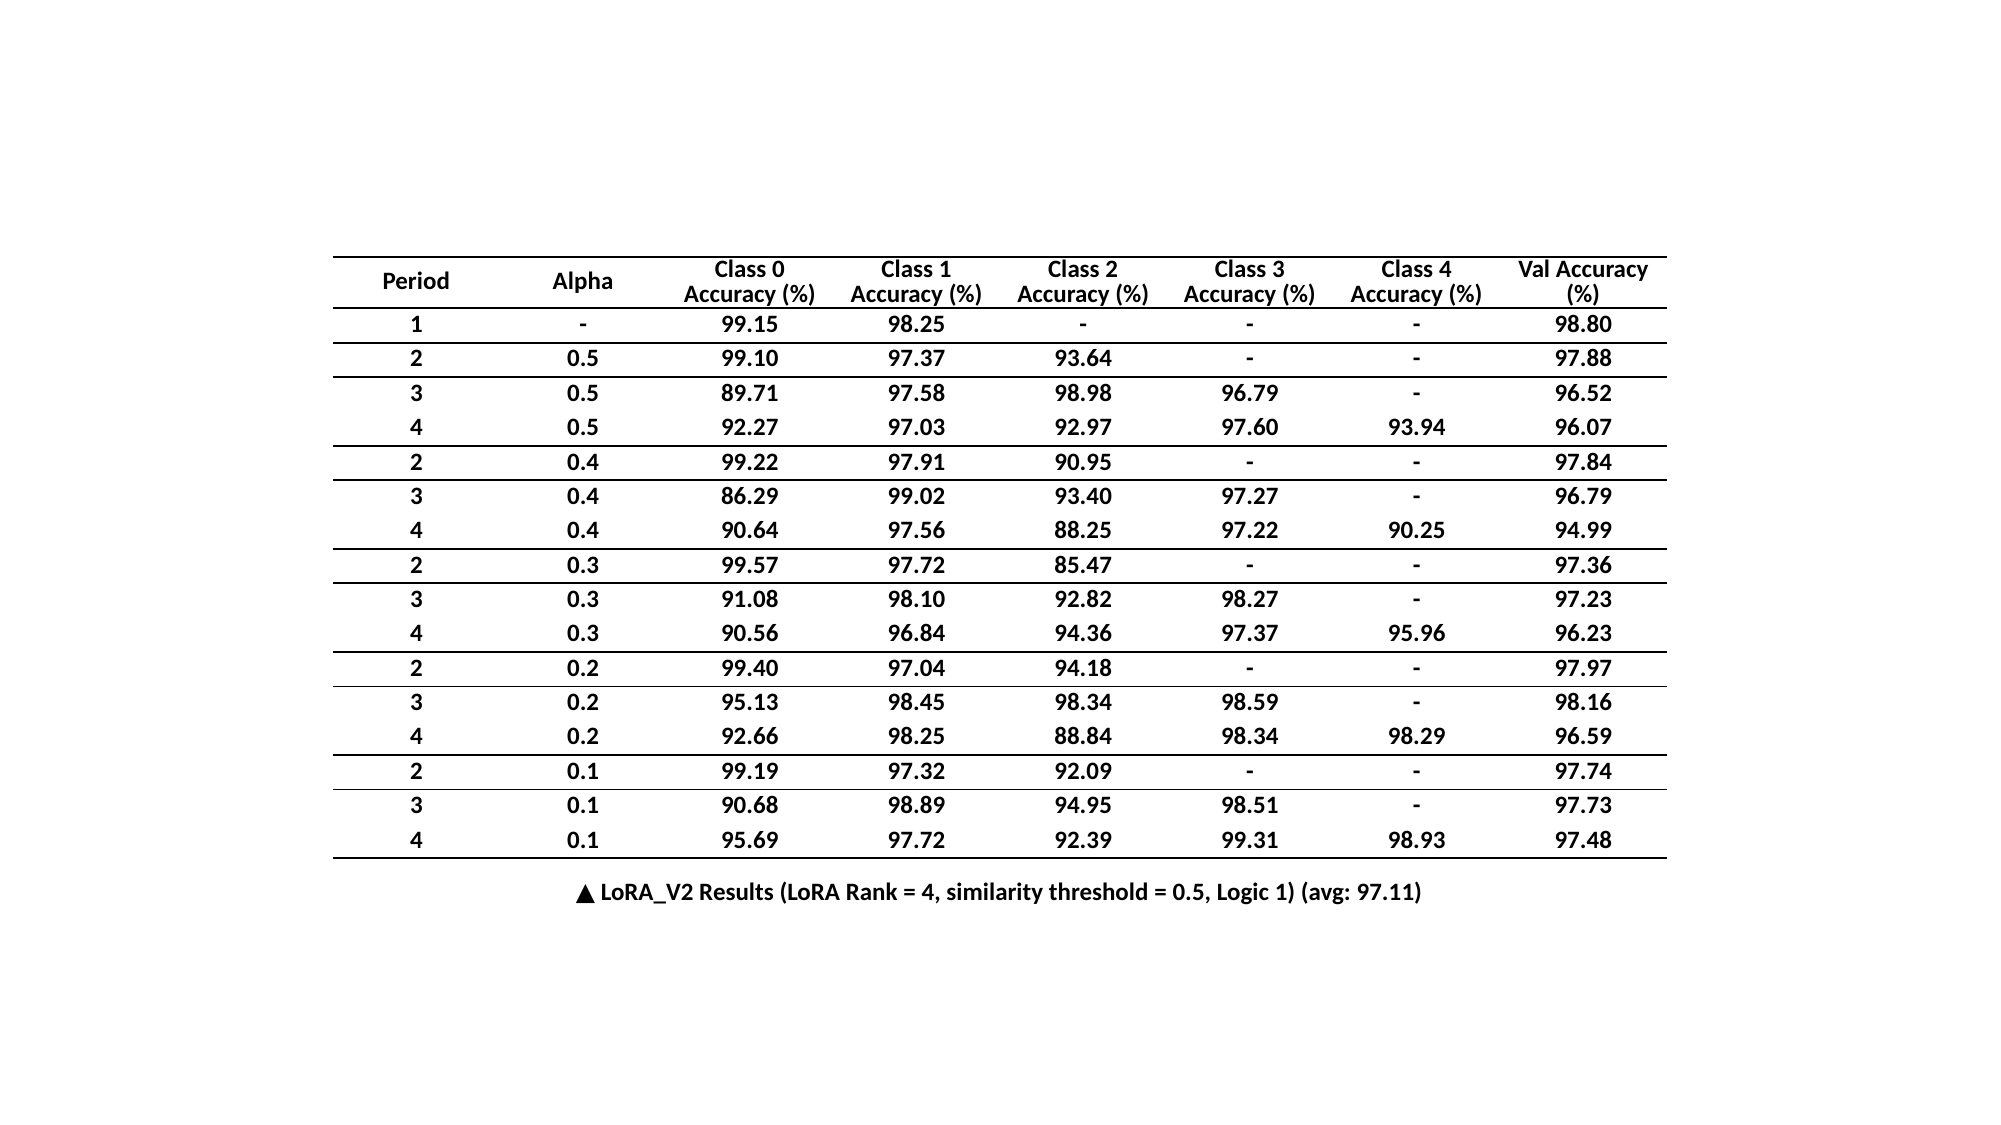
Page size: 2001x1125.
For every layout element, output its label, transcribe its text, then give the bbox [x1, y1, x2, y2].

table_cell 0.5 [500, 378, 666, 411]
table_cell 97.23 [1500, 584, 1667, 618]
table_cell 0.2 [500, 653, 666, 686]
table_cell 3 [333, 481, 500, 515]
table_cell - [1333, 687, 1500, 721]
table_header Class 3 Accuracy (%) [1167, 258, 1333, 307]
table_cell 97.22 [1167, 515, 1333, 548]
table_cell - [1333, 756, 1500, 789]
table_cell 4 [333, 515, 500, 548]
table_cell - [1333, 309, 1500, 342]
table_cell 85.47 [1000, 550, 1167, 582]
table_cell - [1167, 309, 1333, 342]
table_cell 96.79 [1500, 481, 1667, 515]
table_cell 97.91 [833, 447, 1000, 479]
table_cell 90.25 [1333, 515, 1500, 548]
table_cell 98.10 [833, 584, 1000, 618]
table_cell 98.25 [833, 721, 1000, 754]
table_cell - [1167, 550, 1333, 582]
table_cell 3 [333, 790, 500, 824]
table_header Period [333, 258, 500, 307]
table_cell 97.03 [833, 411, 1000, 445]
table_cell 3 [333, 584, 500, 618]
table_cell 97.72 [833, 550, 1000, 582]
table_cell - [1000, 309, 1167, 342]
table_cell 93.64 [1000, 344, 1167, 376]
table_cell 94.36 [1000, 618, 1167, 651]
table_cell 0.5 [500, 411, 666, 445]
table_cell 0.1 [500, 824, 666, 857]
table_cell 0.5 [500, 344, 666, 376]
table_cell - [1167, 447, 1333, 479]
table_cell 0.3 [500, 618, 666, 651]
table_cell 98.45 [833, 687, 1000, 721]
table_cell - [1167, 756, 1333, 789]
table_cell 0.2 [500, 687, 666, 721]
table_cell 89.71 [666, 378, 833, 411]
table_cell 94.99 [1500, 515, 1667, 548]
table_cell - [1333, 344, 1500, 376]
table_cell 96.23 [1500, 618, 1667, 651]
table_header Class 2 Accuracy (%) [1000, 258, 1167, 307]
table_cell 95.69 [666, 824, 833, 857]
table_cell 91.08 [666, 584, 833, 618]
table_cell 98.29 [1333, 721, 1500, 754]
table_cell 97.73 [1500, 790, 1667, 824]
table_cell - [1167, 344, 1333, 376]
table_cell 98.51 [1167, 790, 1333, 824]
table_cell 96.07 [1500, 411, 1667, 445]
table_cell 99.15 [666, 309, 833, 342]
table_cell 95.13 [666, 687, 833, 721]
table_header Alpha [500, 258, 666, 307]
table_cell 97.60 [1167, 411, 1333, 445]
table_cell 98.16 [1500, 687, 1667, 721]
table_cell 98.34 [1167, 721, 1333, 754]
table_cell 2 [333, 447, 500, 479]
table_cell 96.52 [1500, 378, 1667, 411]
table_cell 94.18 [1000, 653, 1167, 686]
table_cell 4 [333, 411, 500, 445]
table_cell - [1333, 790, 1500, 824]
table_cell 98.34 [1000, 687, 1167, 721]
table_cell 2 [333, 756, 500, 789]
table_cell 96.59 [1500, 721, 1667, 754]
table_cell 92.09 [1000, 756, 1167, 789]
table_header Class 4 Accuracy (%) [1333, 258, 1500, 307]
table_cell 0.4 [500, 447, 666, 479]
table_cell 97.74 [1500, 756, 1667, 789]
table_cell 2 [333, 344, 500, 376]
table_cell 93.40 [1000, 481, 1167, 515]
table_cell 86.29 [666, 481, 833, 515]
table_cell 0.4 [500, 481, 666, 515]
table_cell 90.64 [666, 515, 833, 548]
table_cell 98.89 [833, 790, 1000, 824]
table_cell 88.25 [1000, 515, 1167, 548]
table_cell 92.66 [666, 721, 833, 754]
table_cell 97.37 [1167, 618, 1333, 651]
table_cell 99.31 [1167, 824, 1333, 857]
table_cell - [1333, 447, 1500, 479]
table_cell 1 [333, 309, 500, 342]
table_header Val Accuracy (%) [1500, 258, 1667, 307]
table_cell 98.98 [1000, 378, 1167, 411]
table_cell 98.93 [1333, 824, 1500, 857]
table_cell 90.68 [666, 790, 833, 824]
table_cell 92.27 [666, 411, 833, 445]
table_cell 96.79 [1167, 378, 1333, 411]
table_cell 4 [333, 721, 500, 754]
table_cell 97.36 [1500, 550, 1667, 582]
table_cell 99.22 [666, 447, 833, 479]
table_cell 3 [333, 687, 500, 721]
table_cell - [500, 309, 666, 342]
table_cell 97.97 [1500, 653, 1667, 686]
table_cell 90.95 [1000, 447, 1167, 479]
table_cell 0.1 [500, 790, 666, 824]
table_cell 97.32 [833, 756, 1000, 789]
table_cell 95.96 [1333, 618, 1500, 651]
table_cell 88.84 [1000, 721, 1167, 754]
table_cell 0.2 [500, 721, 666, 754]
table_cell 97.56 [833, 515, 1000, 548]
table_cell 4 [333, 824, 500, 857]
table_cell - [1333, 550, 1500, 582]
text_box ▲ LoRA_V2 Results (LoRA Rank = 4, similarity threshold = 0.5, Logic 1) (avg: 97.11) [500, 868, 1500, 913]
table_cell - [1333, 653, 1500, 686]
table_header Class 1 Accuracy (%) [833, 258, 1000, 307]
table_cell 99.40 [666, 653, 833, 686]
table_cell 93.94 [1333, 411, 1500, 445]
table_cell 99.57 [666, 550, 833, 582]
table_cell 97.04 [833, 653, 1000, 686]
table_cell 92.82 [1000, 584, 1167, 618]
table_cell 0.3 [500, 584, 666, 618]
table_cell 97.27 [1167, 481, 1333, 515]
table_cell 97.48 [1500, 824, 1667, 857]
table_cell 98.25 [833, 309, 1000, 342]
table_cell 99.02 [833, 481, 1000, 515]
table_cell 92.97 [1000, 411, 1167, 445]
table_cell 94.95 [1000, 790, 1167, 824]
table_cell 4 [333, 618, 500, 651]
table_cell - [1333, 481, 1500, 515]
table_cell 98.59 [1167, 687, 1333, 721]
table_cell 97.37 [833, 344, 1000, 376]
table_cell 97.72 [833, 824, 1000, 857]
table_cell 98.27 [1167, 584, 1333, 618]
table_cell 96.84 [833, 618, 1000, 651]
table_cell - [1167, 653, 1333, 686]
table_cell 92.39 [1000, 824, 1167, 857]
table_cell 97.58 [833, 378, 1000, 411]
table_cell 0.4 [500, 515, 666, 548]
table_cell 90.56 [666, 618, 833, 651]
table_cell 2 [333, 653, 500, 686]
table_cell 3 [333, 378, 500, 411]
table_cell 0.1 [500, 756, 666, 789]
table_cell 97.88 [1500, 344, 1667, 376]
table_cell 99.10 [666, 344, 833, 376]
table_cell 99.19 [666, 756, 833, 789]
table_cell 97.84 [1500, 447, 1667, 479]
table_header Class 0 Accuracy (%) [666, 258, 833, 307]
table_cell 0.3 [500, 550, 666, 582]
table_cell - [1333, 584, 1500, 618]
table_cell 98.80 [1500, 309, 1667, 342]
table_cell - [1333, 378, 1500, 411]
table_cell 2 [333, 550, 500, 582]
